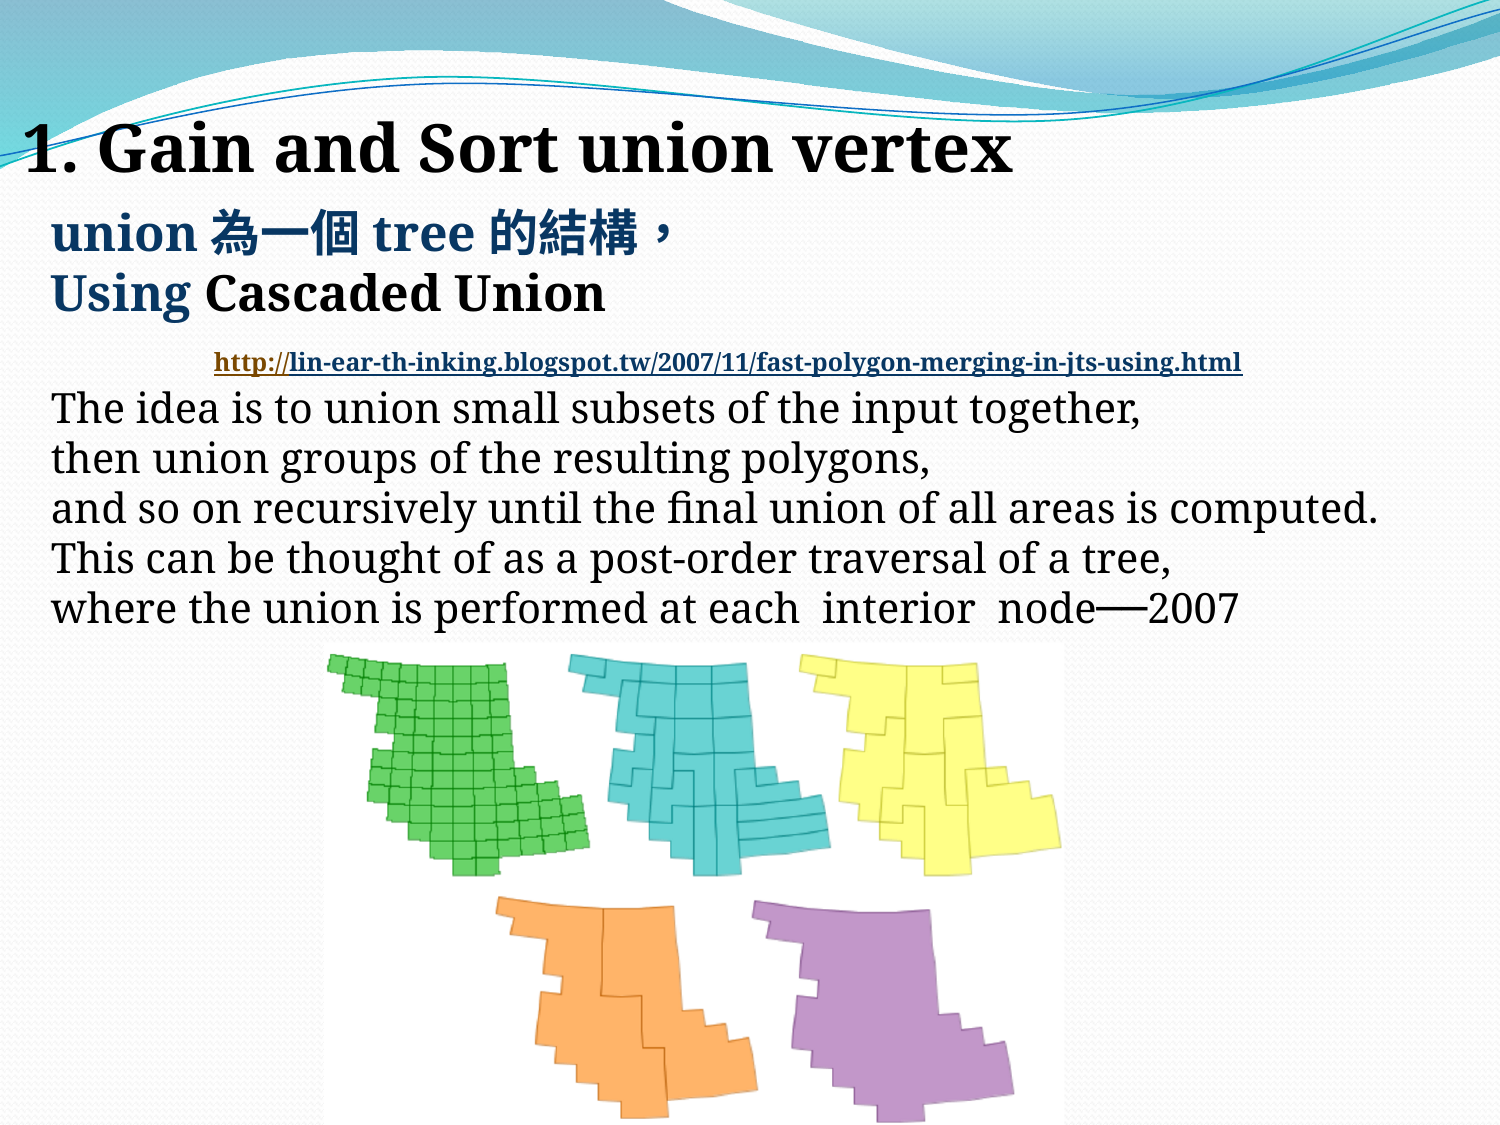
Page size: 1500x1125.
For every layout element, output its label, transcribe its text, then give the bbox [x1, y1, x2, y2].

text_box union為一個tree的結構， Using Cascaded Union http://lin-ear-th-inking.blogspot.tw/2007/11/fast-polygon-merging-in-jts-using.html The idea is to union small subsets of the input together, then union groups of the resulting polygons, and so on recursively until the final union of all areas is computed. This can be thought of as a post-order traversal of a tree, where the union is performed at each interior node──2007 [36, 194, 1405, 639]
text_box 1. Gain and Sort union vertex [8, 98, 1030, 193]
picture [323, 643, 1065, 1125]
